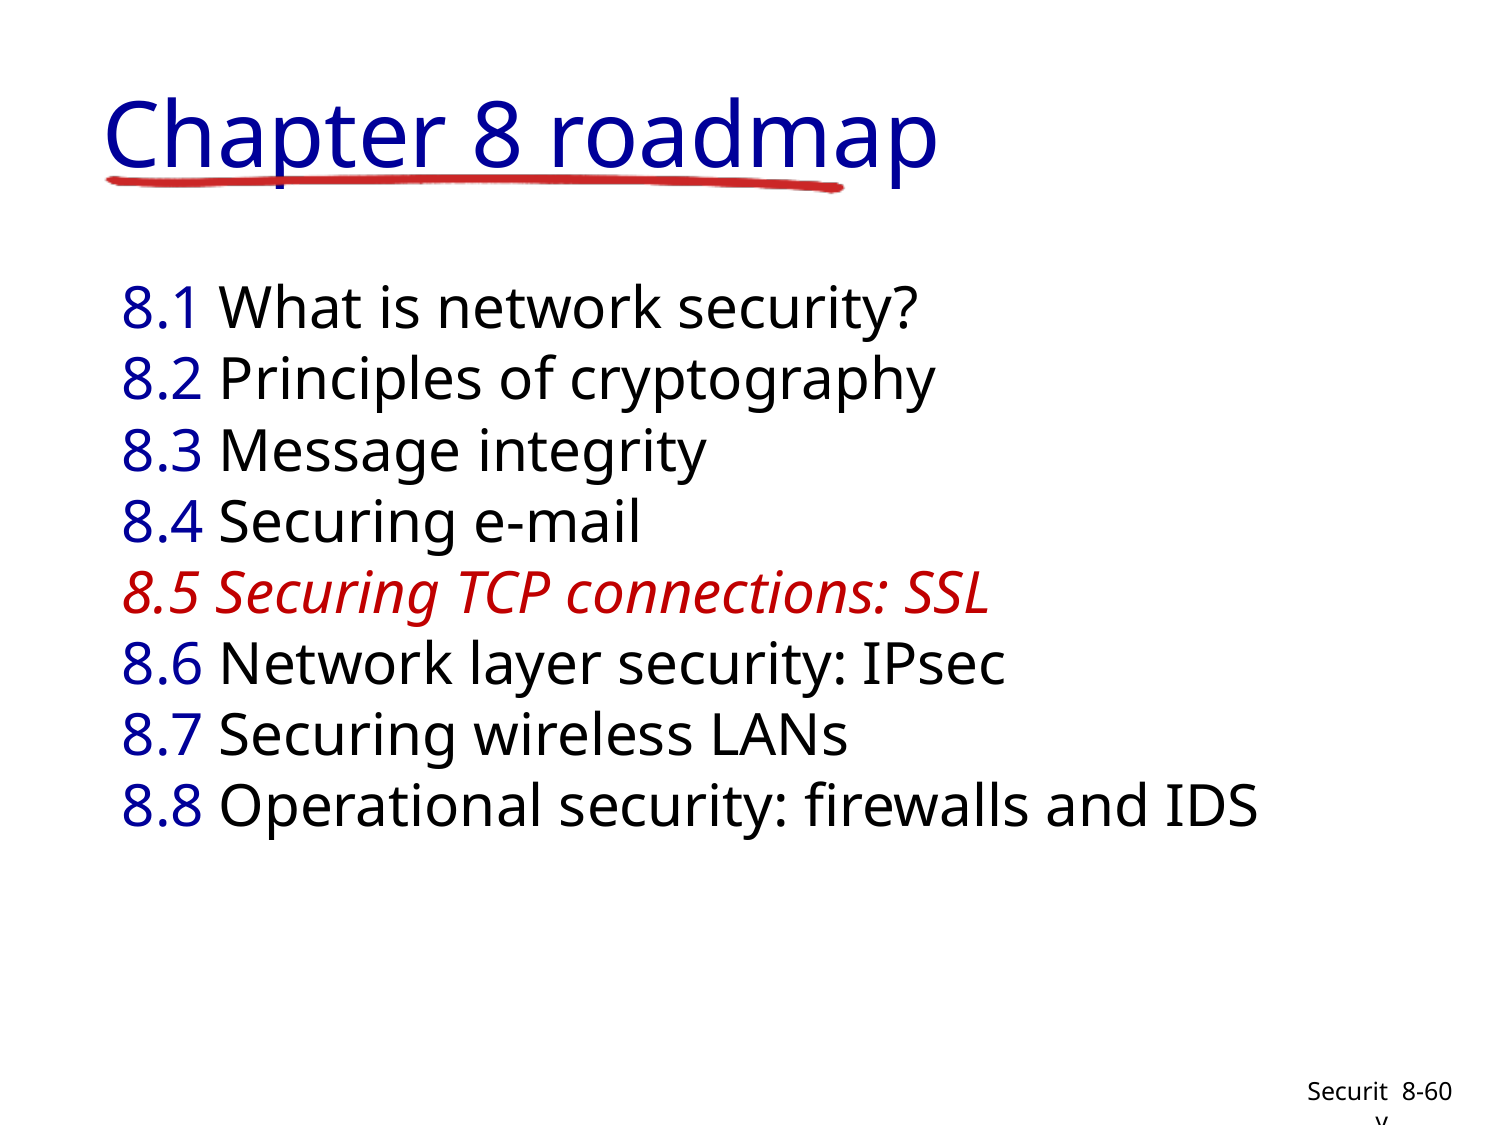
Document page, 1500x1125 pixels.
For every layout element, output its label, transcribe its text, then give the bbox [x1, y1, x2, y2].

text_box 8-60 [1387, 1068, 1500, 1113]
footer Security [1284, 1067, 1403, 1110]
title Chapter 8 roadmap [87, 37, 1363, 225]
picture [102, 170, 853, 199]
list 8.1 What is network security? 8.2 Principles of cryptography 8.3 Message integrity 8.4 Securing e-mail 8.5 Securing TCP connections: SSL 8.6 Network layer security: IPsec 8.7 Securing wireless LANs 8.8 Operational security: firewalls and IDS [106, 273, 1382, 1037]
